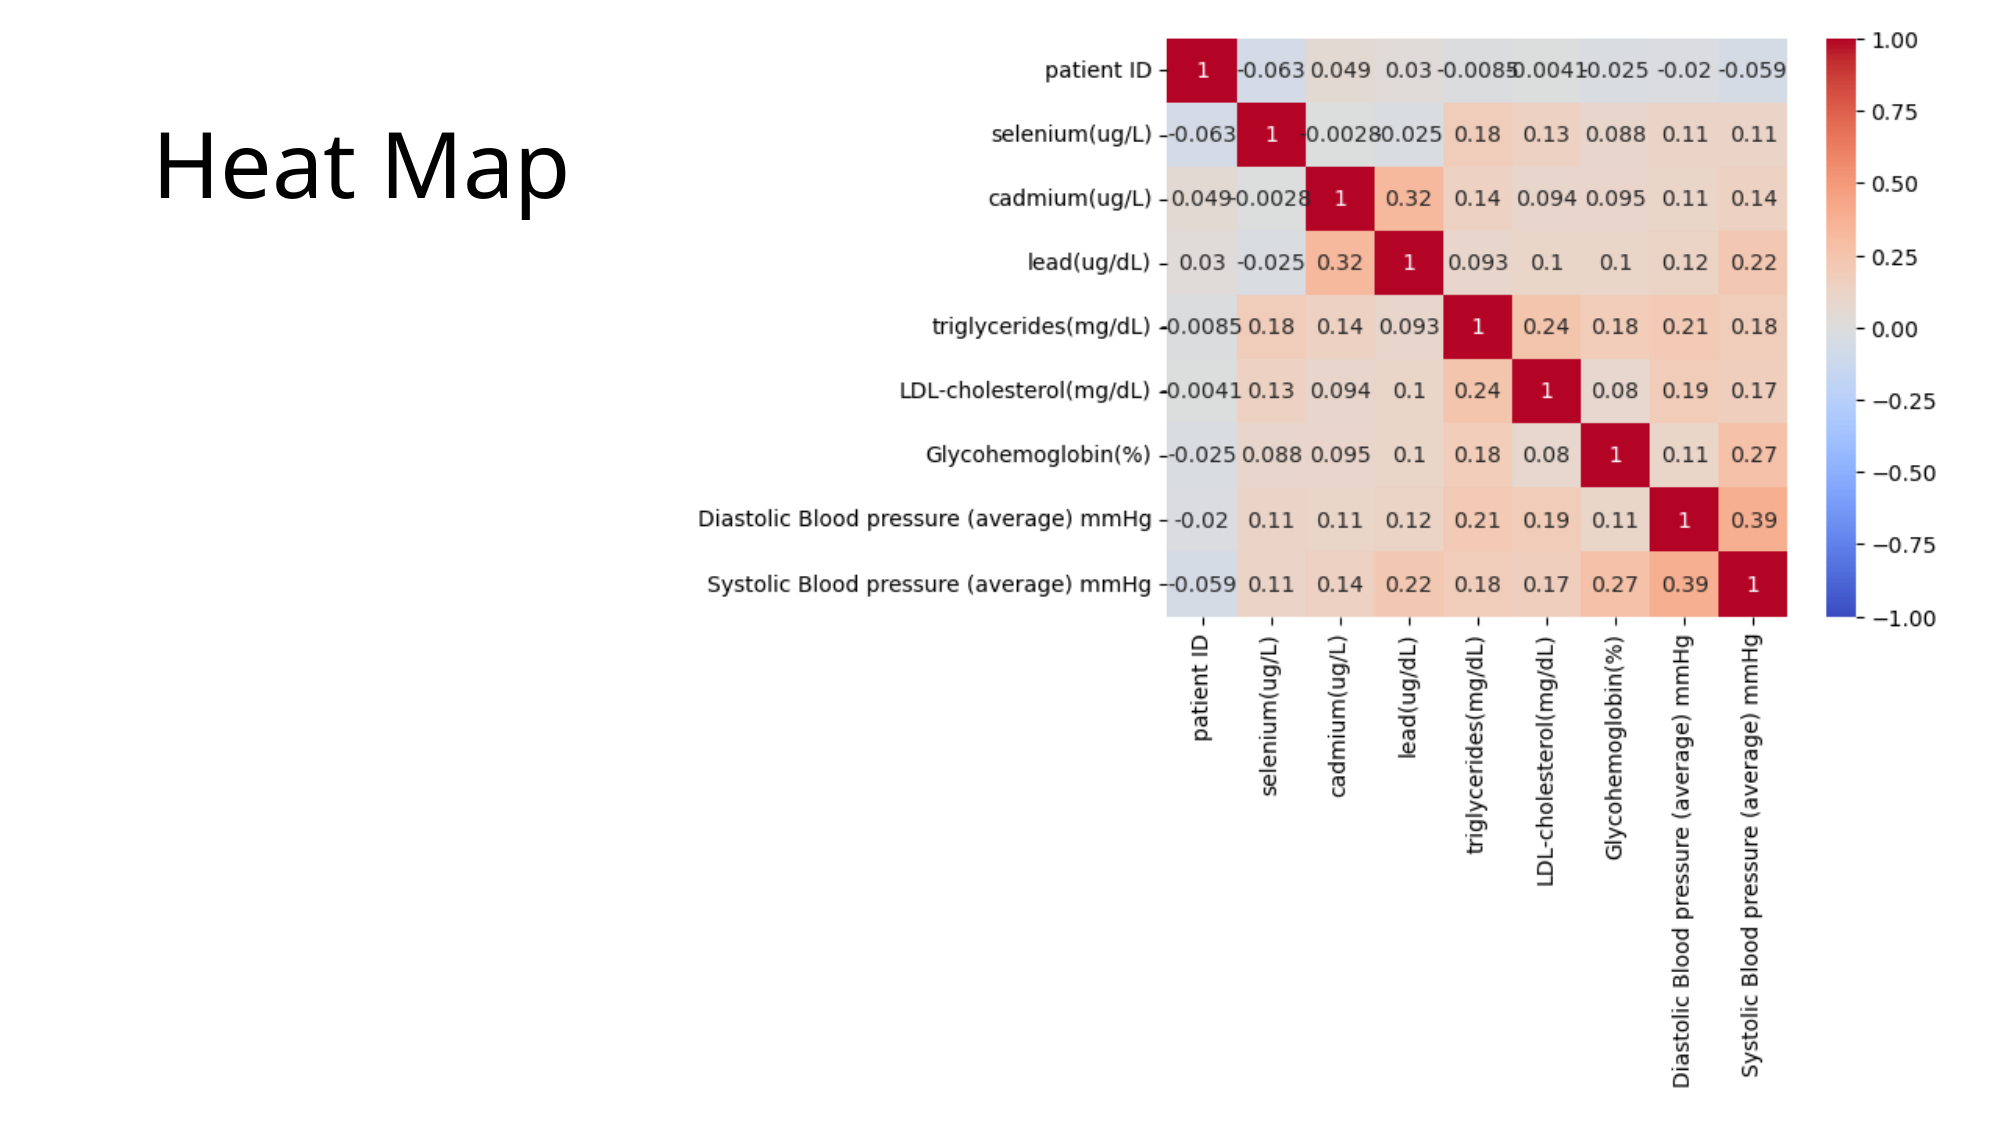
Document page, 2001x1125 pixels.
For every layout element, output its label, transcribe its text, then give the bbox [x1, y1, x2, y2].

title Heat Map 2 [137, 59, 595, 278]
picture [595, 17, 2000, 1108]
